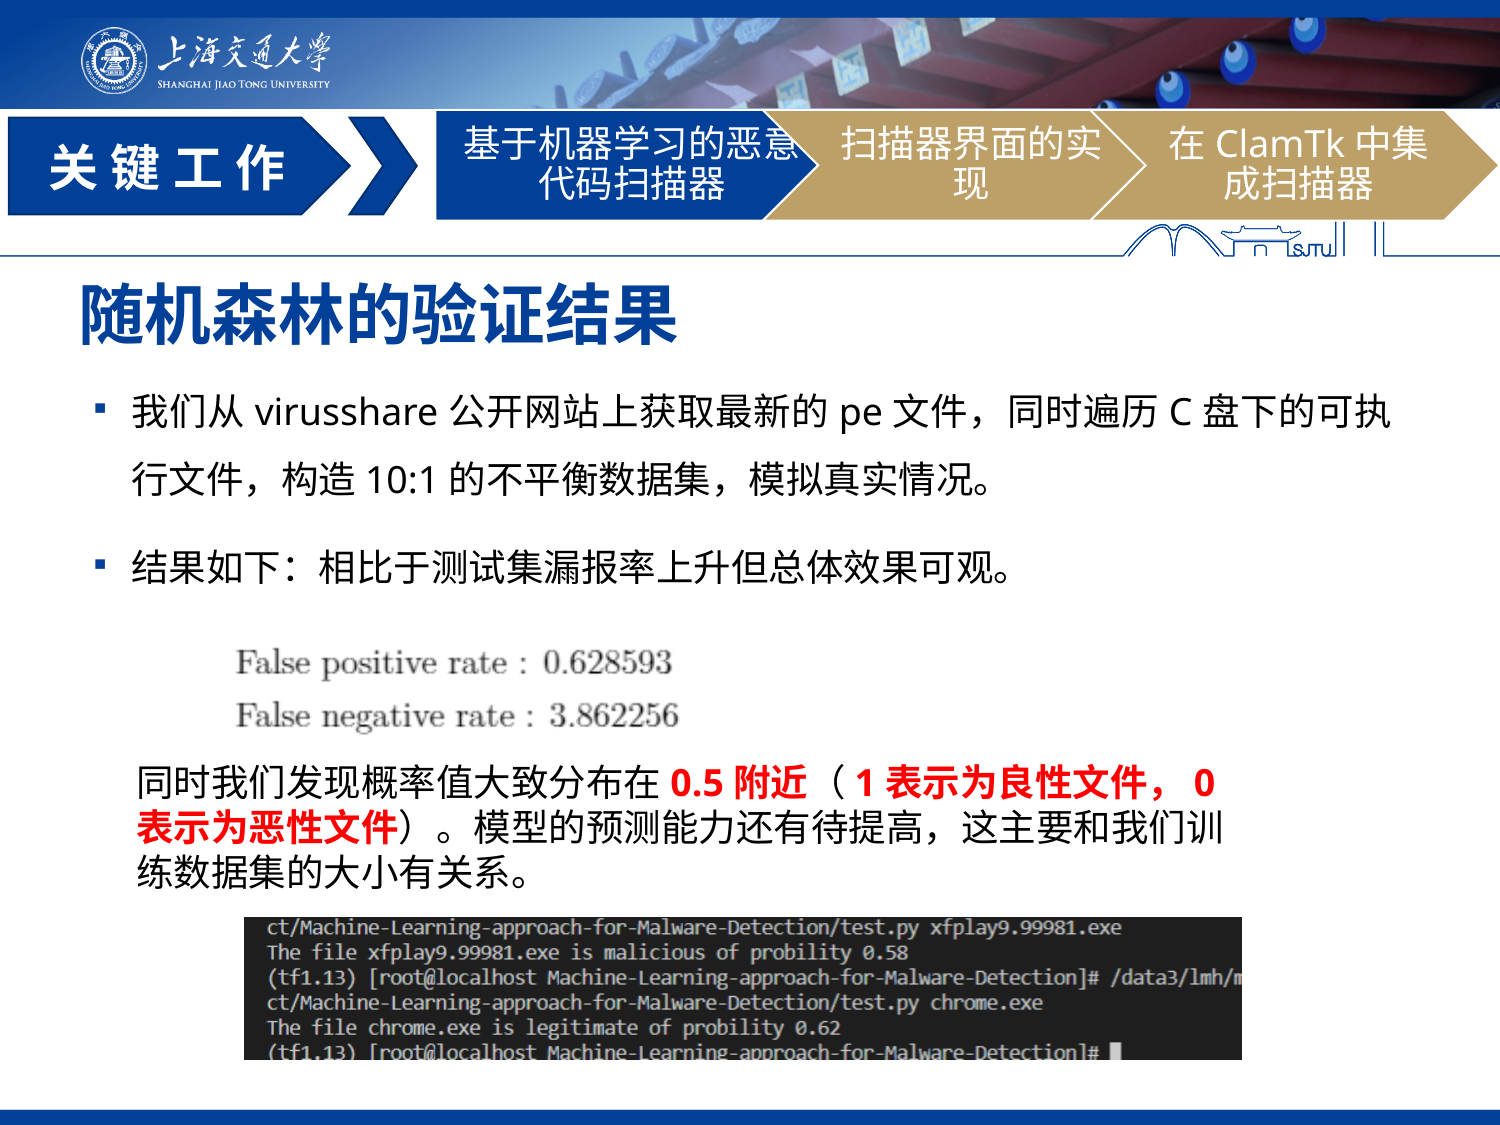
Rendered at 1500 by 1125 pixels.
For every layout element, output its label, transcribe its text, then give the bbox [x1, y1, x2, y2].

text_box 同时我们发现概率值大致分布在0.5附近（1表示为良性文件，0表示为恶性文件）。模型的预测能力还有待提高，这主要和我们训练数据集的大小有关系。 [121, 751, 1242, 901]
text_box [434, 109, 1500, 221]
picture [131, 623, 682, 737]
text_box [8, 117, 417, 215]
list 我们从virusshare公开网站上获取最新的pe文件，同时遍历C盘下的可执行文件，构造10:1的不平衡数据集，模拟真实情况。 结果如下：相比于测试集漏报率上升但总体效果可观。 [78, 366, 1408, 1125]
picture [244, 917, 1242, 1061]
title 随机森林的验证结果 [63, 271, 1437, 366]
picture [0, 18, 1500, 109]
